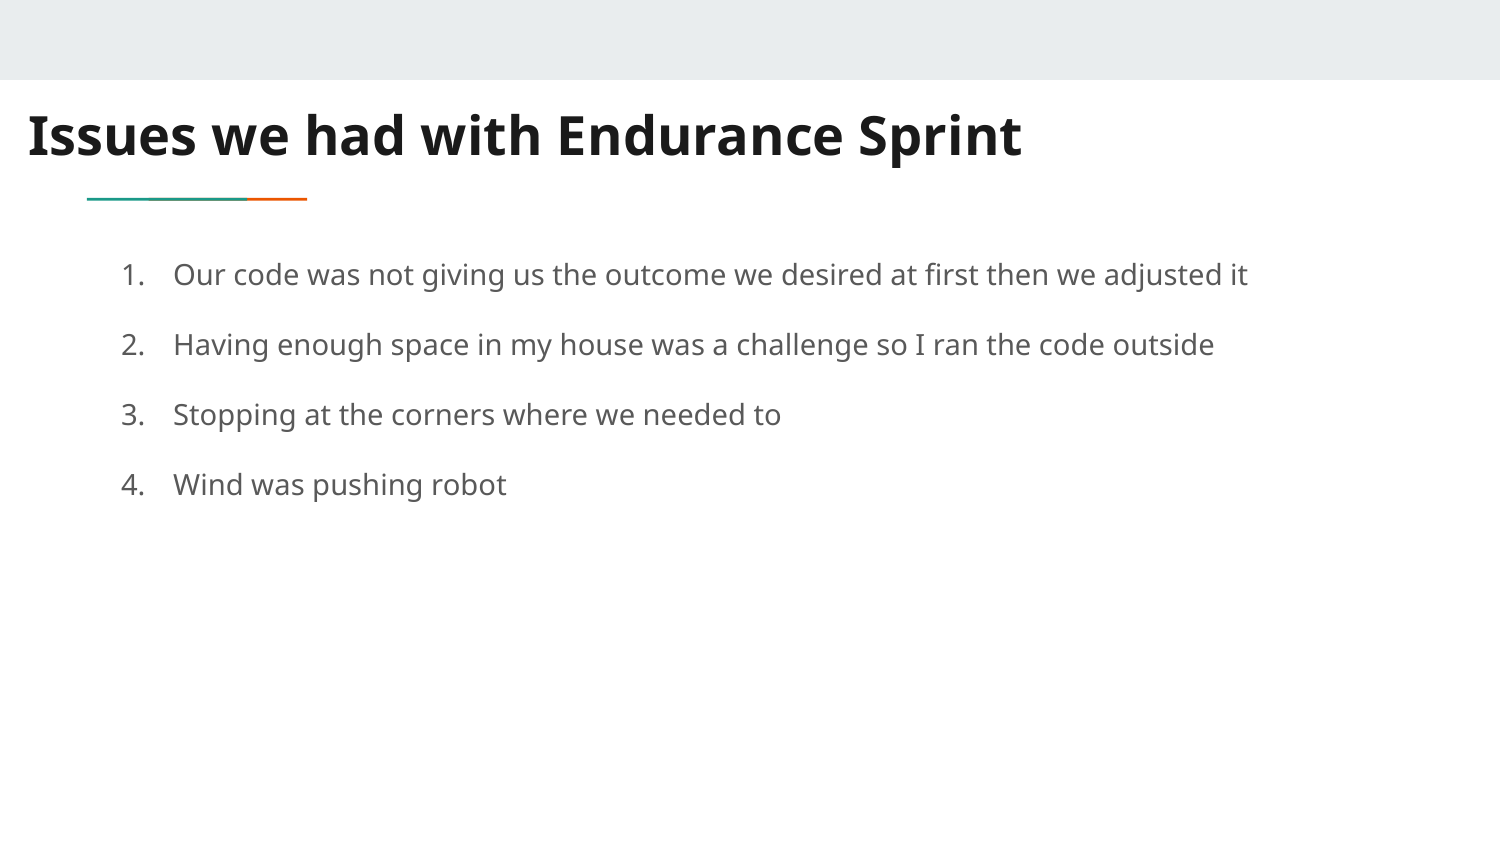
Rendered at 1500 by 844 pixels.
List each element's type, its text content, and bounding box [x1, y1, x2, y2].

text_box Our code was not giving us the outcome we desired at first then we adjusted it Having enough space in my house was a challenge so I ran the code outside Stopping at the corners where we needed to Wind was pushing robot [83, 241, 1322, 798]
title Issues we had with Endurance Sprint [13, 86, 1275, 175]
